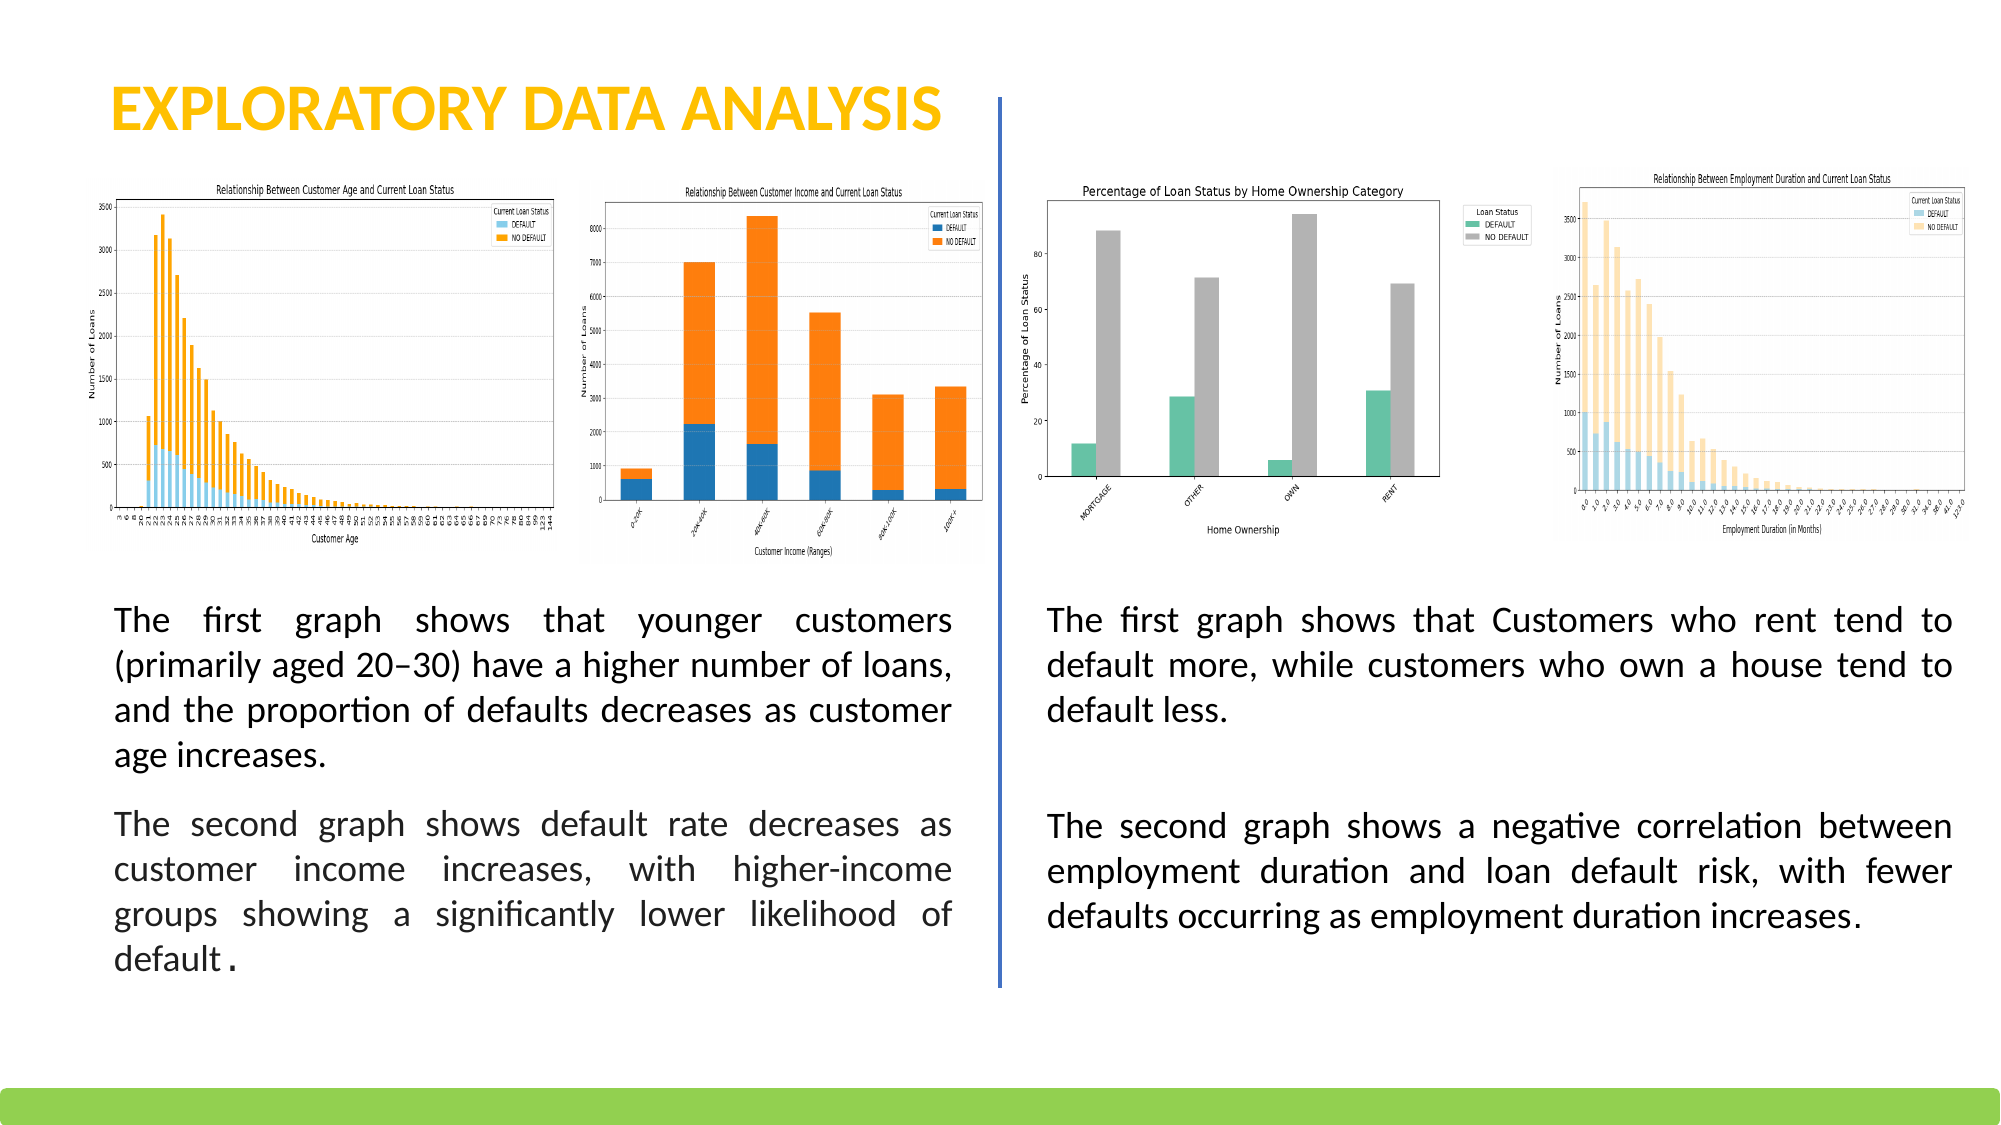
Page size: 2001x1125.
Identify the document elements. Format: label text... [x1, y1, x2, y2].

picture [85, 178, 557, 551]
picture [578, 180, 985, 565]
text_box The second graph shows default rate decreases as customer income increases, with higher-income groups showing a significantly lower likelihood of default. [99, 791, 969, 987]
picture [1016, 180, 1536, 541]
text_box The first graph shows that Customers who rent tend to default more, while customers who own a house tend to default less. [1031, 588, 1969, 738]
text_box The second graph shows a negative correlation between employment duration and loan default risk, with fewer defaults occurring as employment duration increases. [1031, 793, 1969, 989]
text_box The first graph shows that younger customers (primarily aged 20–30) have a higher number of loans, and the proportion of defaults decreases as customer age increases. [99, 588, 969, 783]
text_box [0, 1087, 2000, 1125]
picture [1552, 167, 1969, 541]
title EXPLORATORY DATA ANALYSIS [95, 0, 1821, 218]
